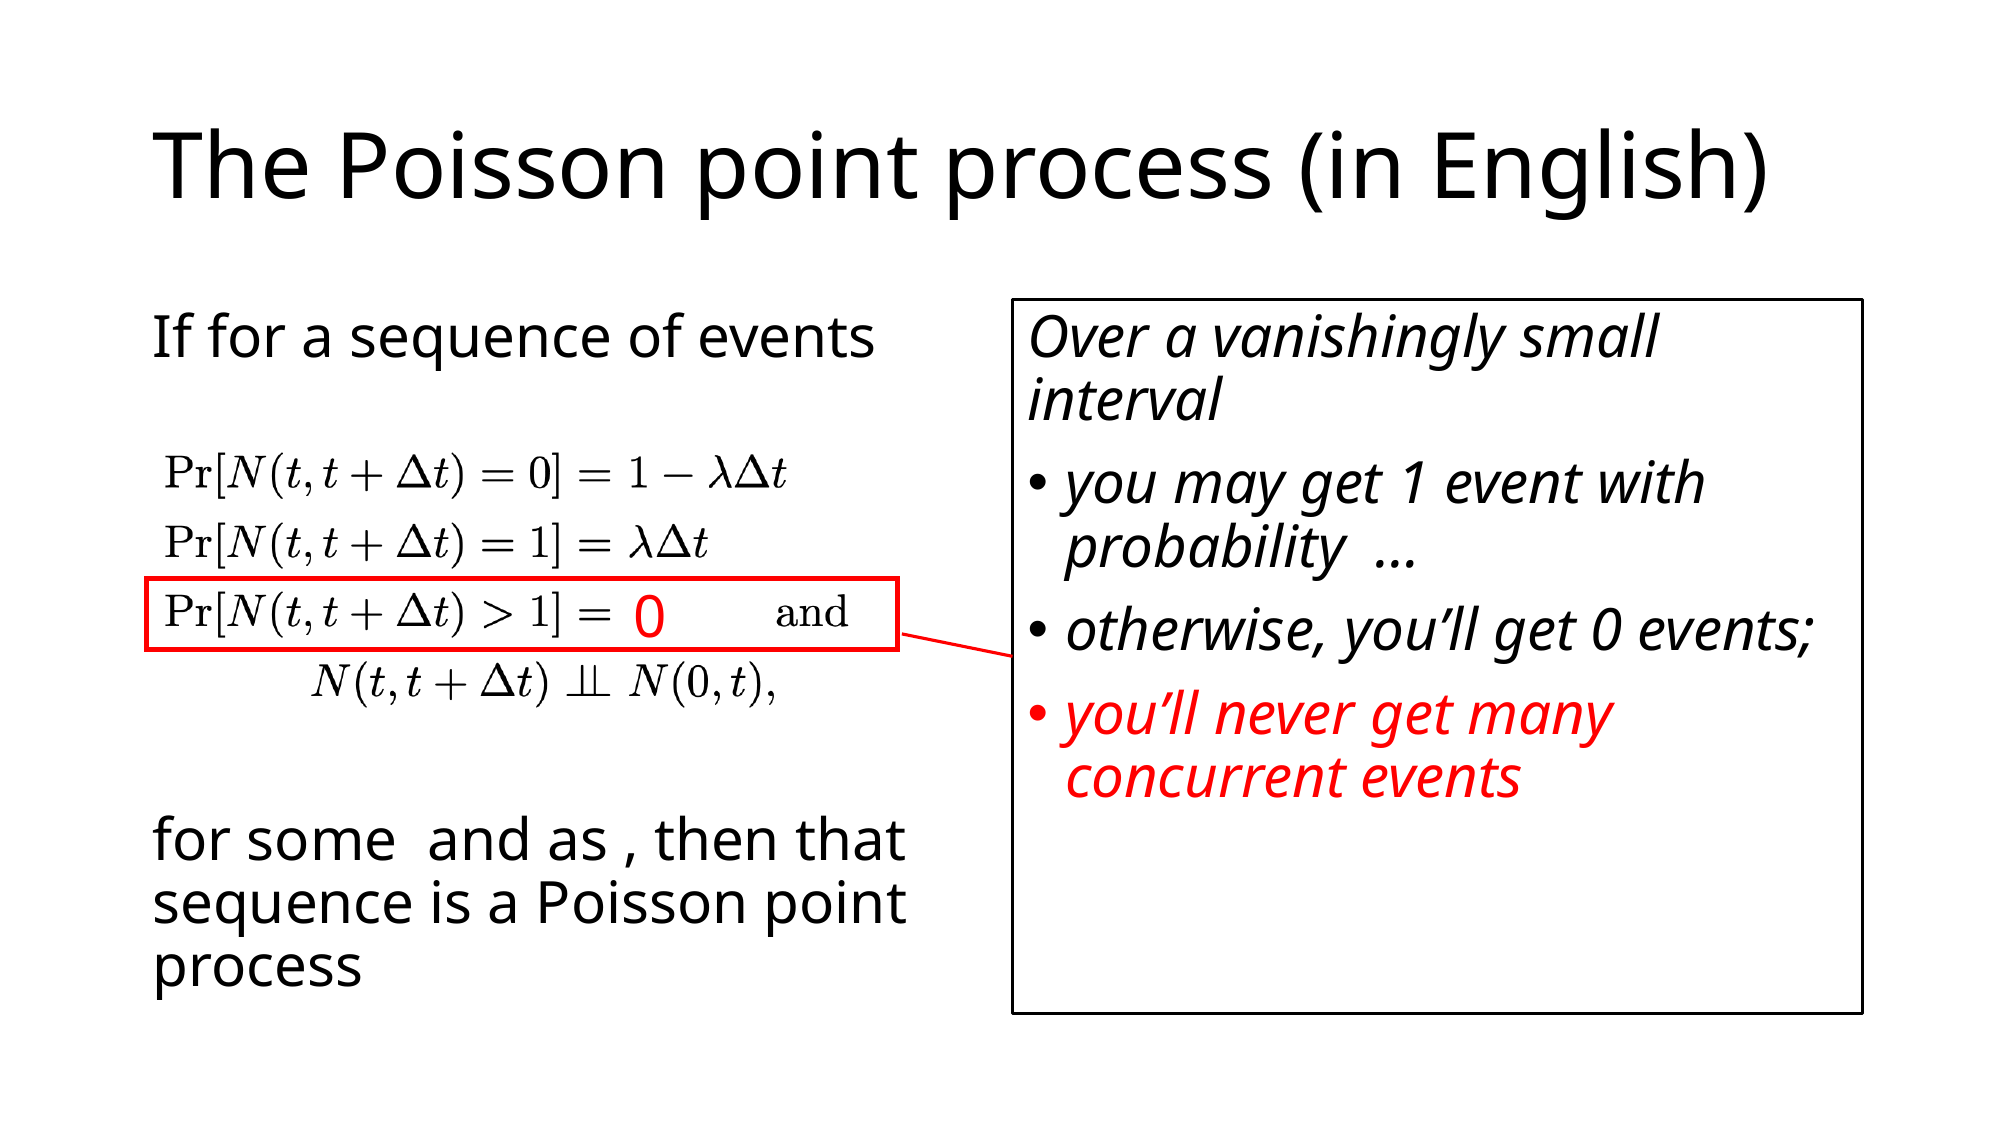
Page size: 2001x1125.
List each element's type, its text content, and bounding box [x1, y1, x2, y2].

picture [145, 657, 980, 735]
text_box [145, 577, 1013, 657]
title The Poisson point process (in English) [137, 59, 1863, 278]
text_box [617, 438, 977, 577]
picture [145, 443, 617, 577]
